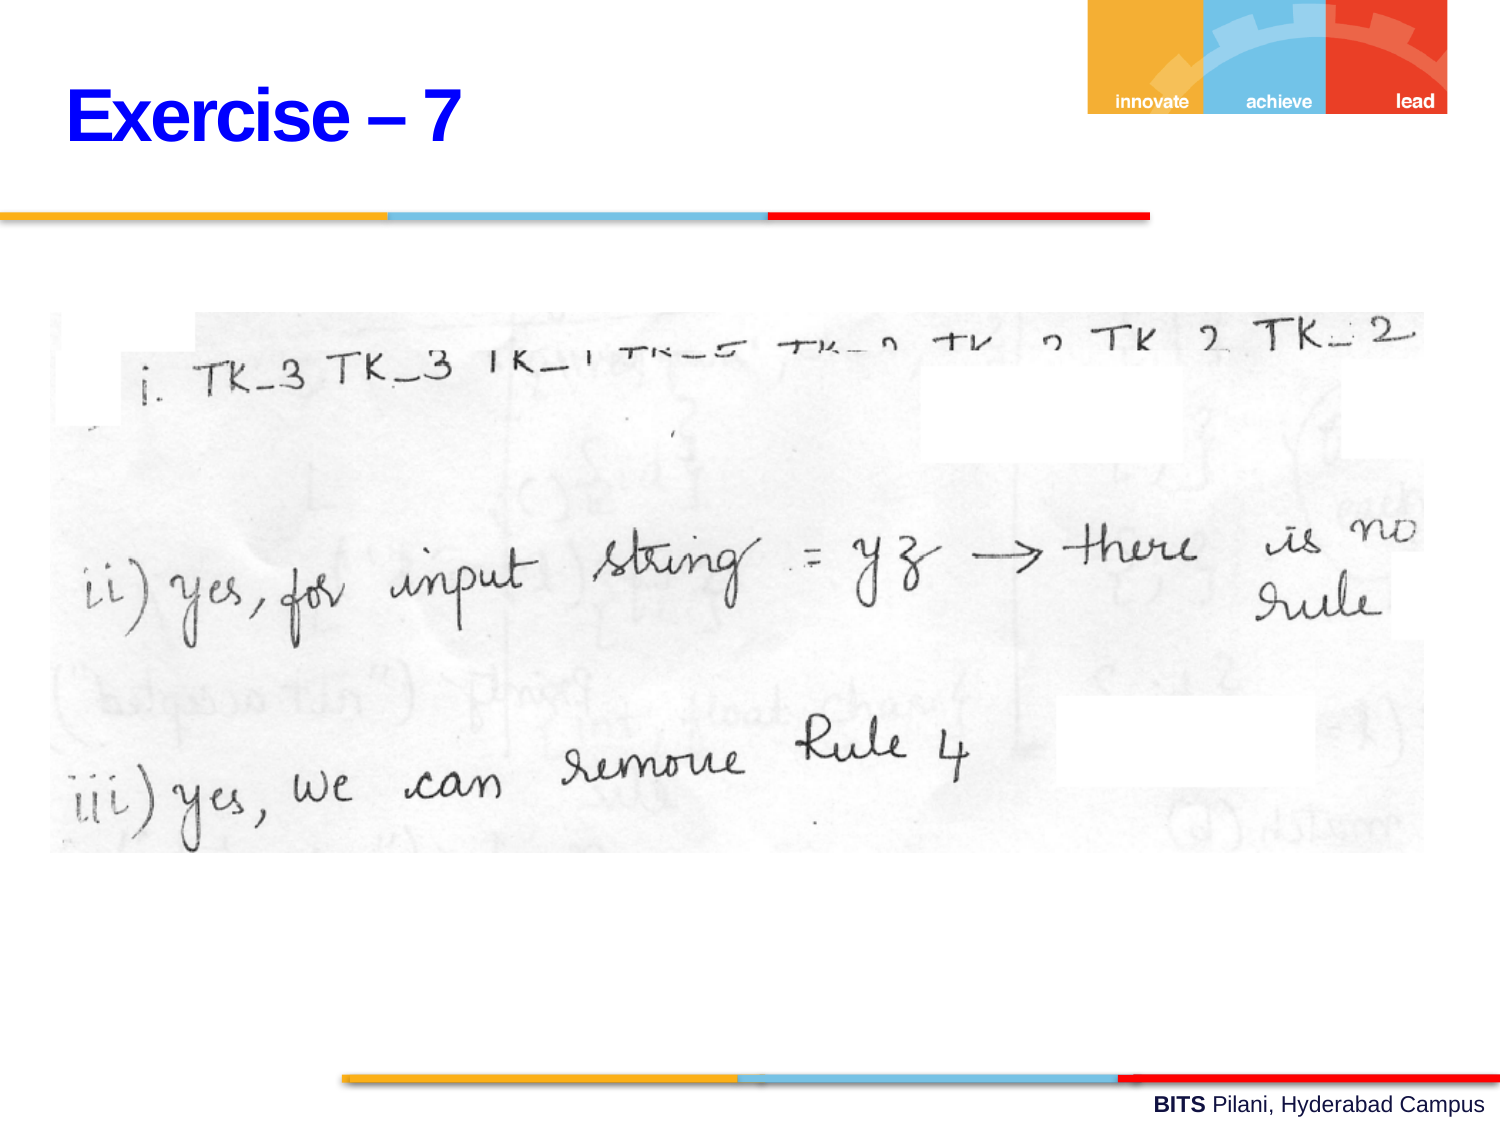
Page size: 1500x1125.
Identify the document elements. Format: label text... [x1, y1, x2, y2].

list Exercise – 7 [50, 24, 1088, 213]
picture [1087, 0, 1448, 114]
picture [49, 312, 1424, 853]
